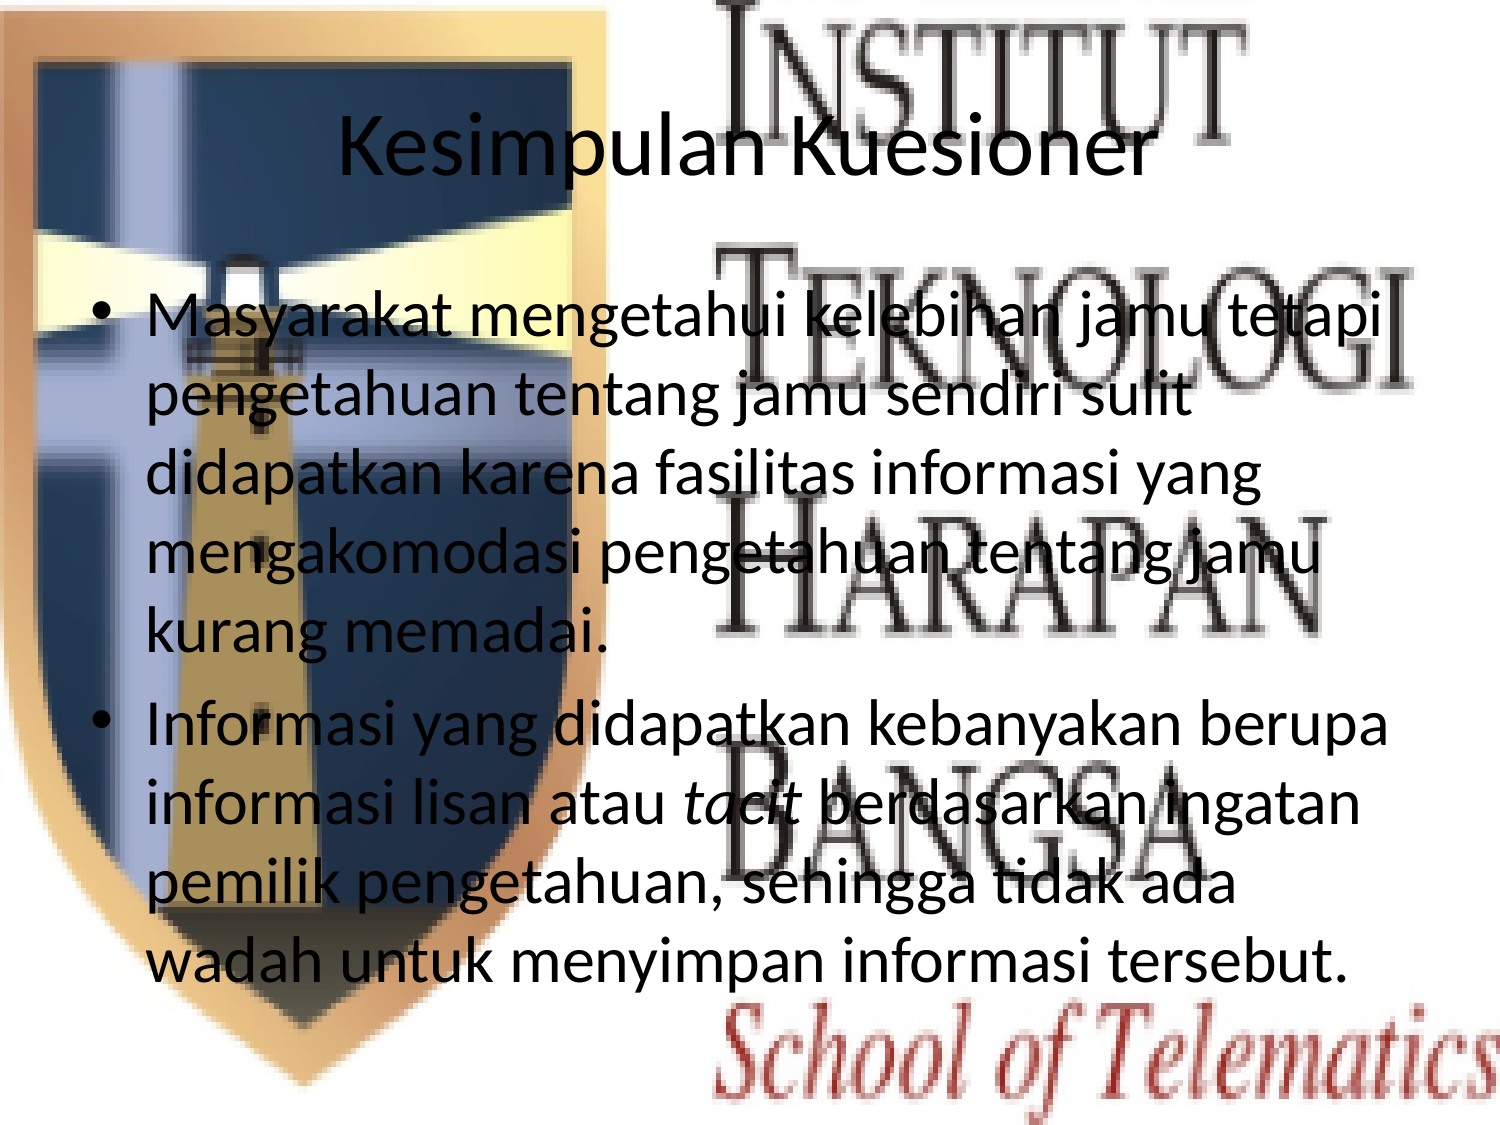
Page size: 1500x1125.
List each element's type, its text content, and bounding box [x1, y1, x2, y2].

list Masyarakat mengetahui kelebihan jamu tetapi pengetahuan tentang jamu sendiri sulit didapatkan karena fasilitas informasi yang mengakomodasi pengetahuan tentang jamu kurang memadai. Informasi yang didapatkan kebanyakan berupa informasi lisan atau tacit berdasarkan ingatan pemilik pengetahuan, sehingga tidak ada wadah untuk menyimpan informasi tersebut. [75, 262, 1425, 1005]
picture [0, 0, 1500, 1125]
title Kesimpulan Kuesioner [75, 45, 1425, 233]
